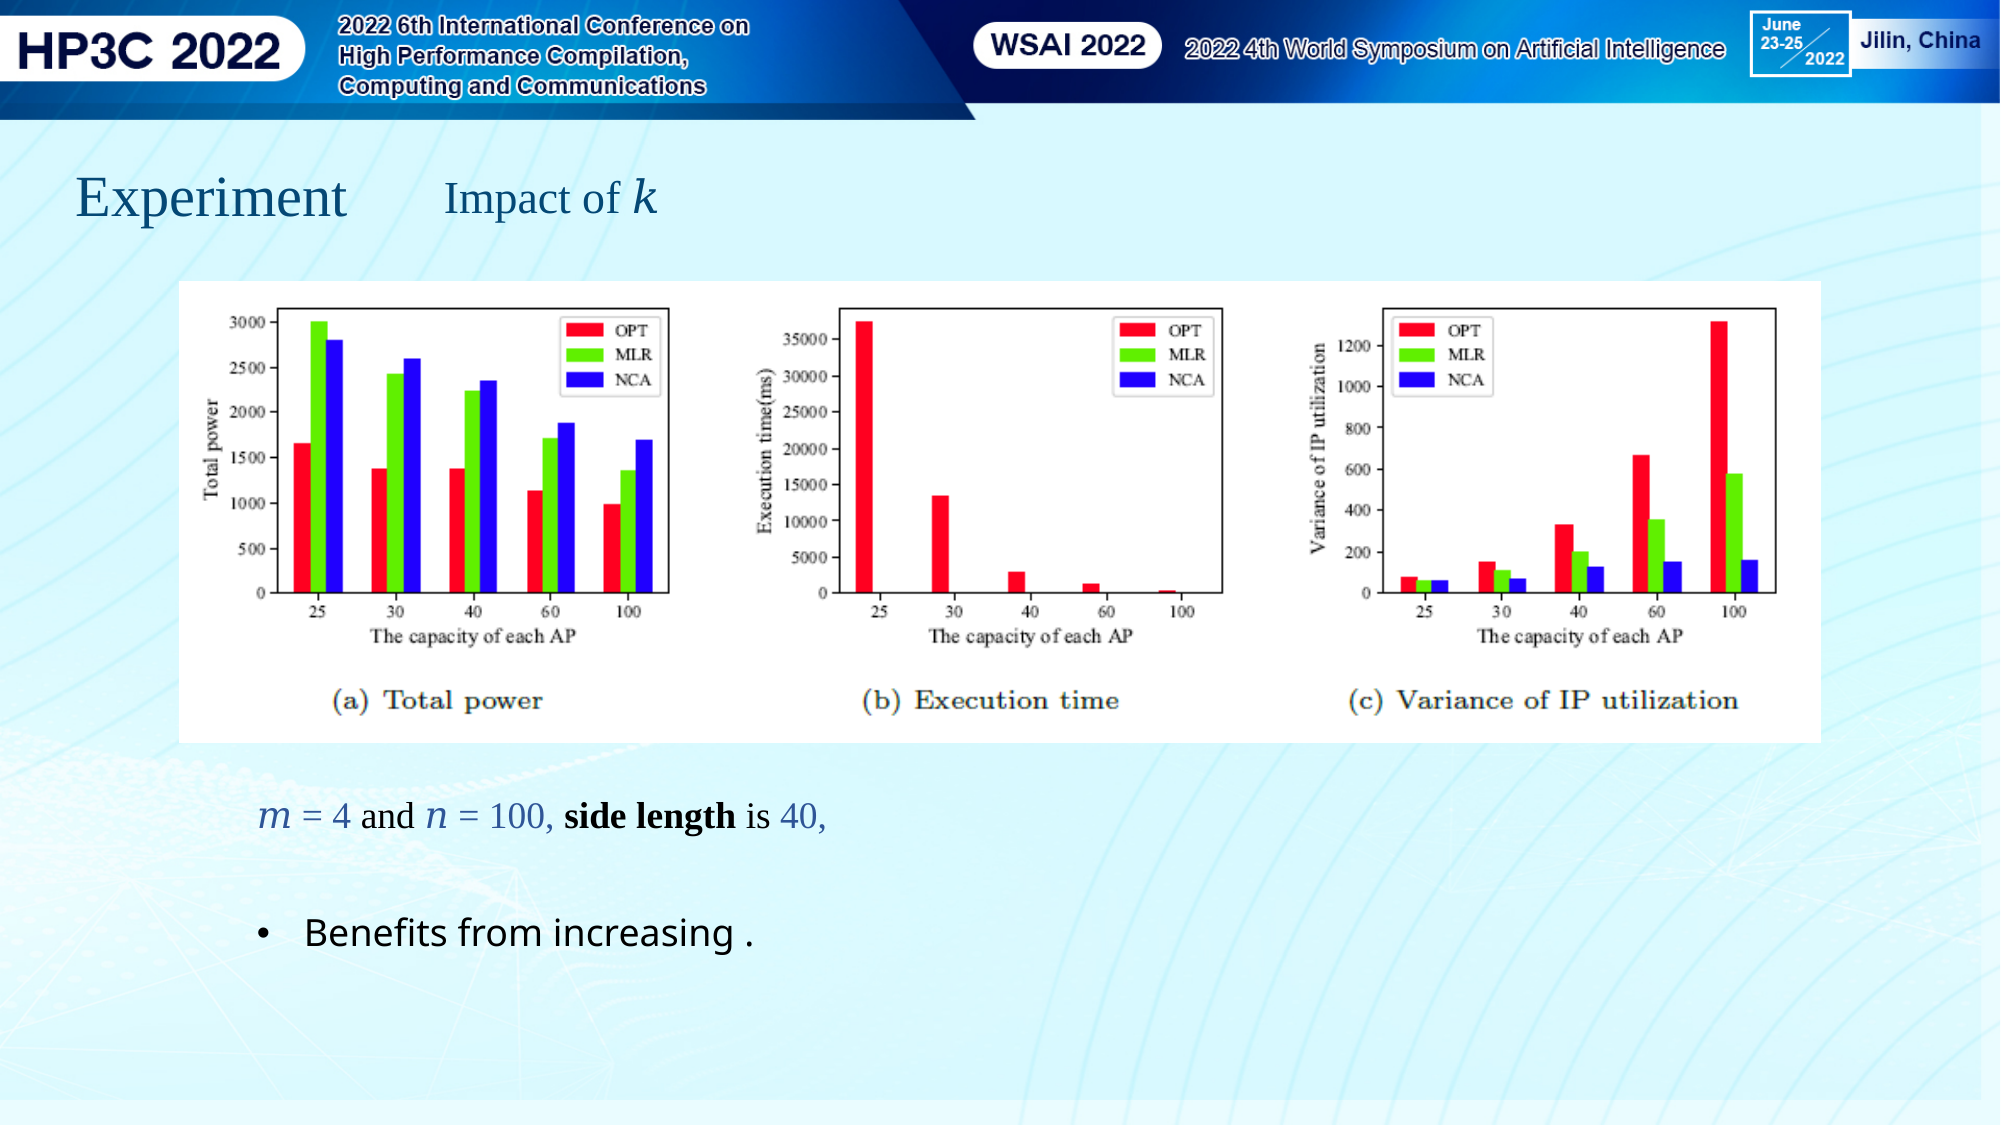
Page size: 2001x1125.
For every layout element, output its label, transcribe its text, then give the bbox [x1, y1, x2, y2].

text_box Experiment [61, 150, 430, 235]
picture [0, 0, 2001, 1125]
text_box Impact of 𝑘 [429, 160, 798, 230]
